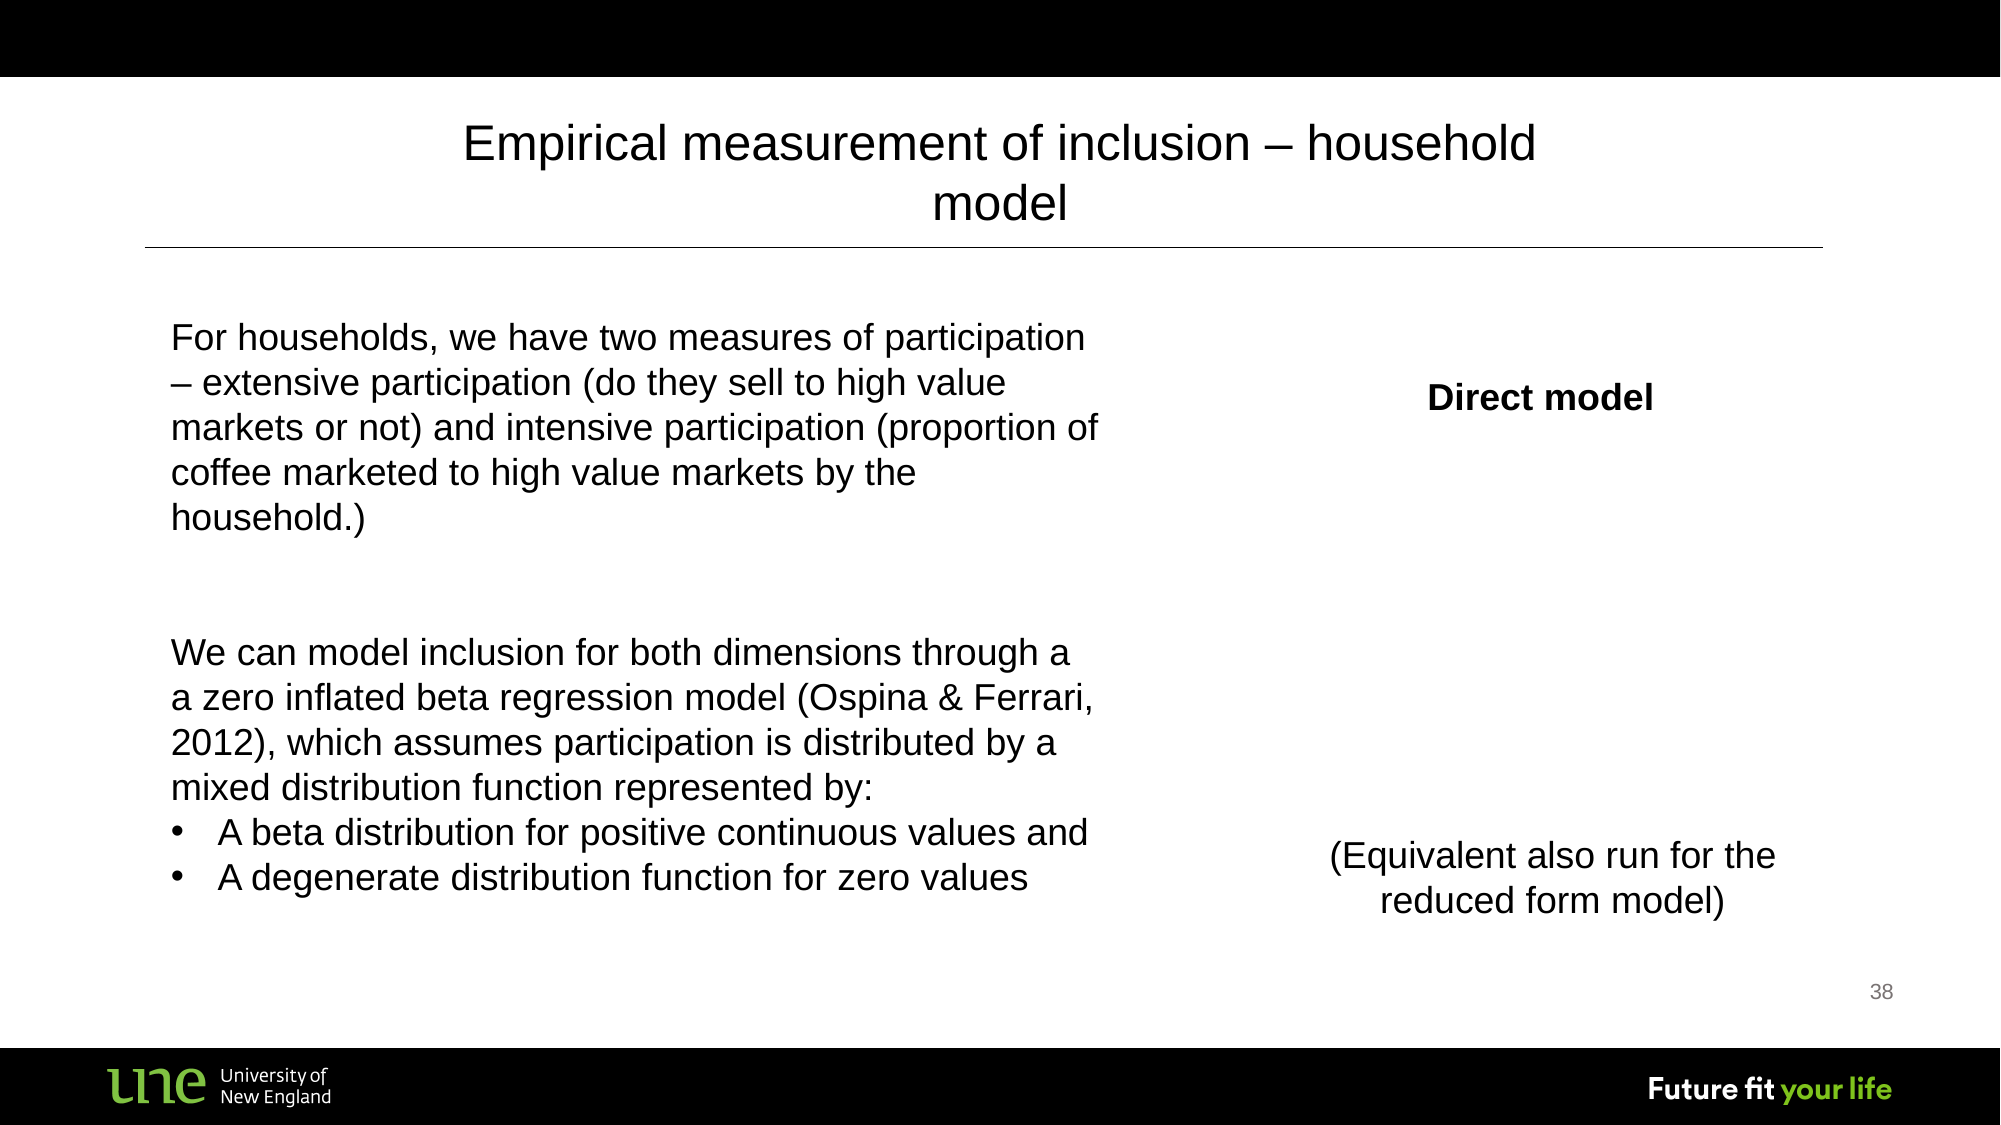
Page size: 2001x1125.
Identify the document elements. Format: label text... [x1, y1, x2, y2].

picture [0, 1048, 2000, 1125]
text_box Empirical measurement of inclusion – household model [426, 103, 1574, 238]
text_box (Equivalent also run for the reduced form model) [1283, 824, 1823, 929]
slide_number 38 [1663, 970, 1909, 1012]
text_box For households, we have two measures of participation – extensive participation (do they sell to high value markets or not) and intensive participation (proportion of coffee marketed to high value markets by the household.) We can model inclusion for both dimensions through a a zero inflated beta regression model (Ospina & Ferrari, 2012), which assumes participation is distributed by a mixed distribution function represented by: A beta distribution for positive continuous values and A degenerate distribution function for zero values [156, 305, 1114, 906]
text_box Direct model [1412, 365, 1734, 426]
